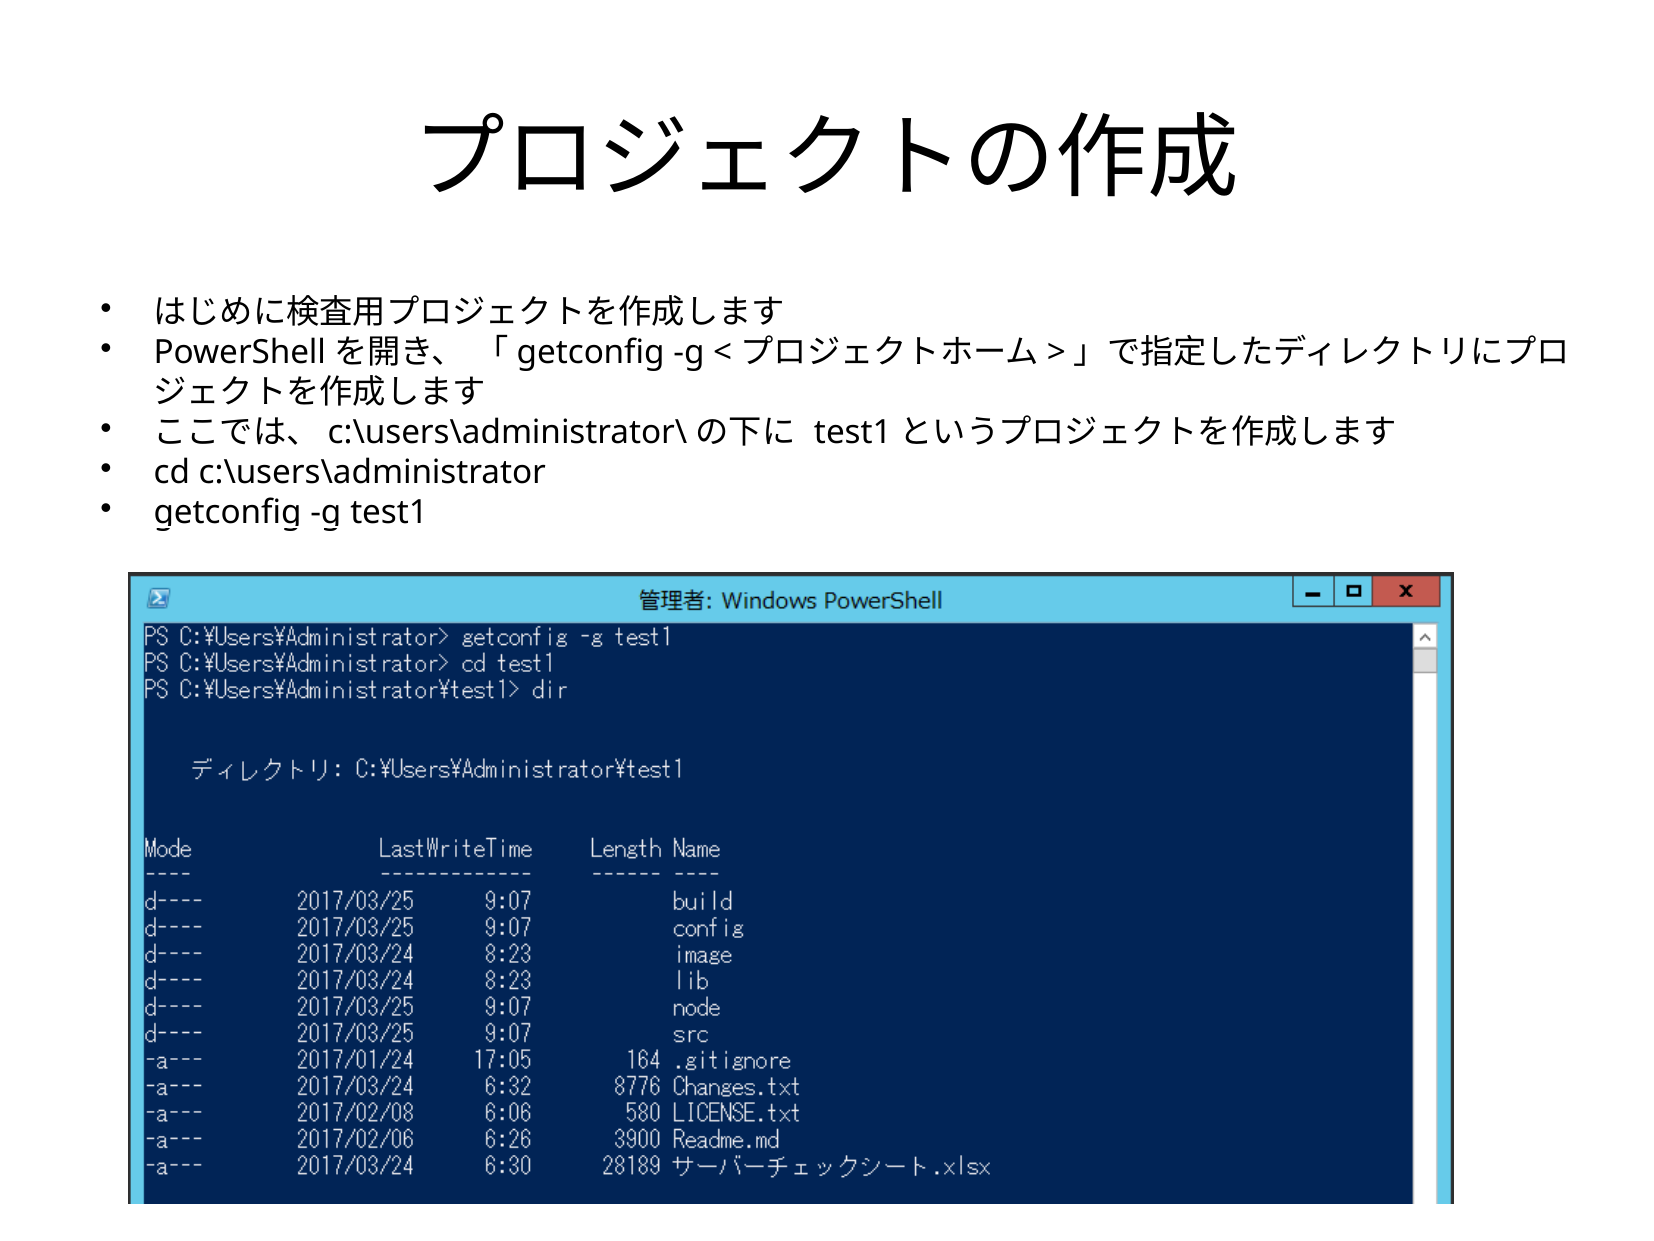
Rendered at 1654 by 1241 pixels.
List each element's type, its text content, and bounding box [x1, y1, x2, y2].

text_box はじめに検査用プロジェクトを作成します PowerShellを開き、 「getconfig -g <プロジェクトホーム>」で指定したディレクトリにプロジェクトを作成します ここでは、c:\users\administrator\の下に test1というプロジェクトを作成します cd c:\users\administrator getconfig -g test1 [82, 290, 1571, 555]
picture [128, 571, 1455, 1204]
text_box プロジェクトの作成 [82, 49, 1571, 257]
